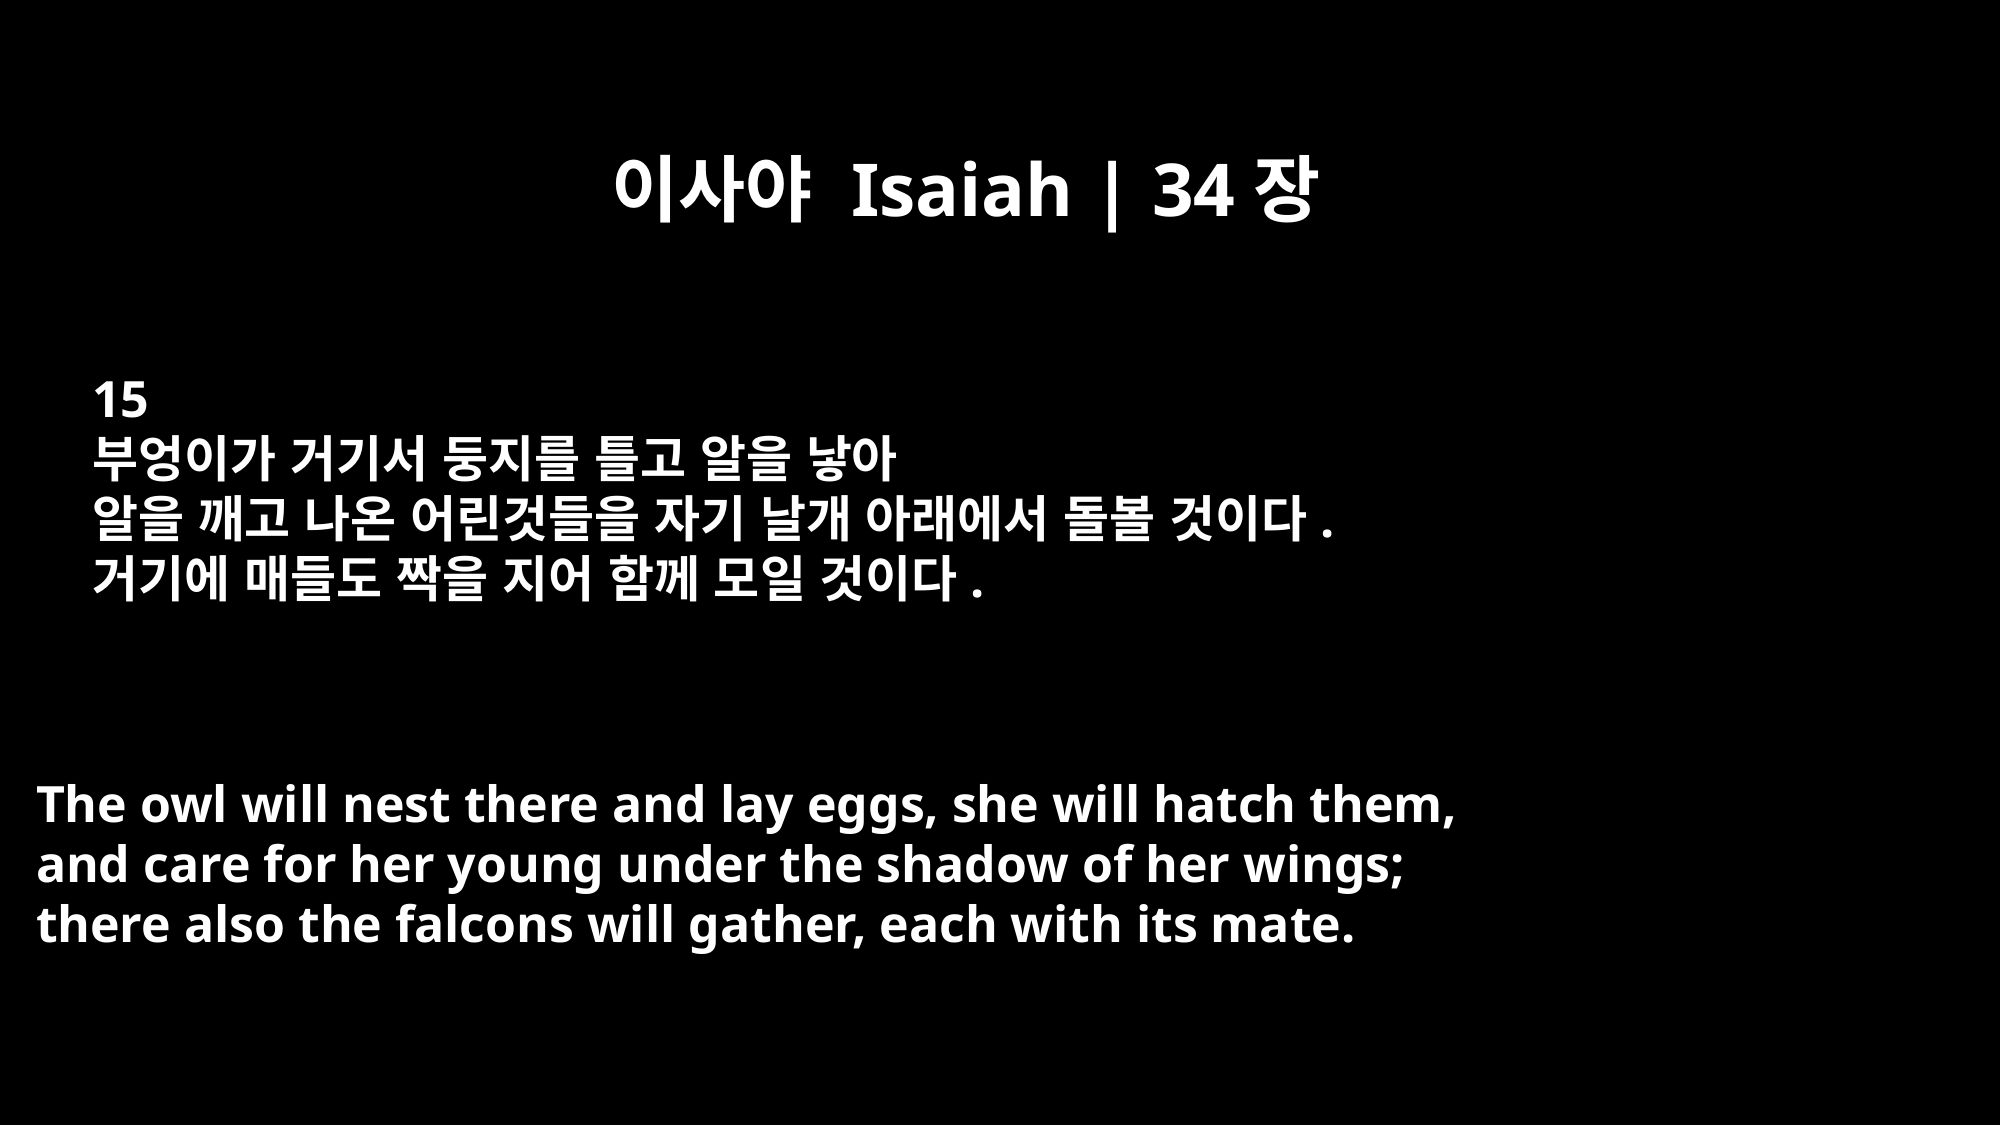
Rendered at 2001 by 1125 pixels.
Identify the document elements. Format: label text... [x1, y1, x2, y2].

text_box The owl will nest there and lay eggs, she will hatch them, and care for her young under the shadow of her wings; there also the falcons will gather, each with its mate. [21, 764, 1473, 960]
text_box 15 부엉이가 거기서 둥지를 틀고 알을 낳아 알을 깨고 나온 어린것들을 자기 날개 아래에서 돌볼 것이다. 거기에 매들도 짝을 지어 함께 모일 것이다. [77, 359, 1350, 615]
text_box 이사야 Isaiah | 34장 [596, 136, 1336, 239]
